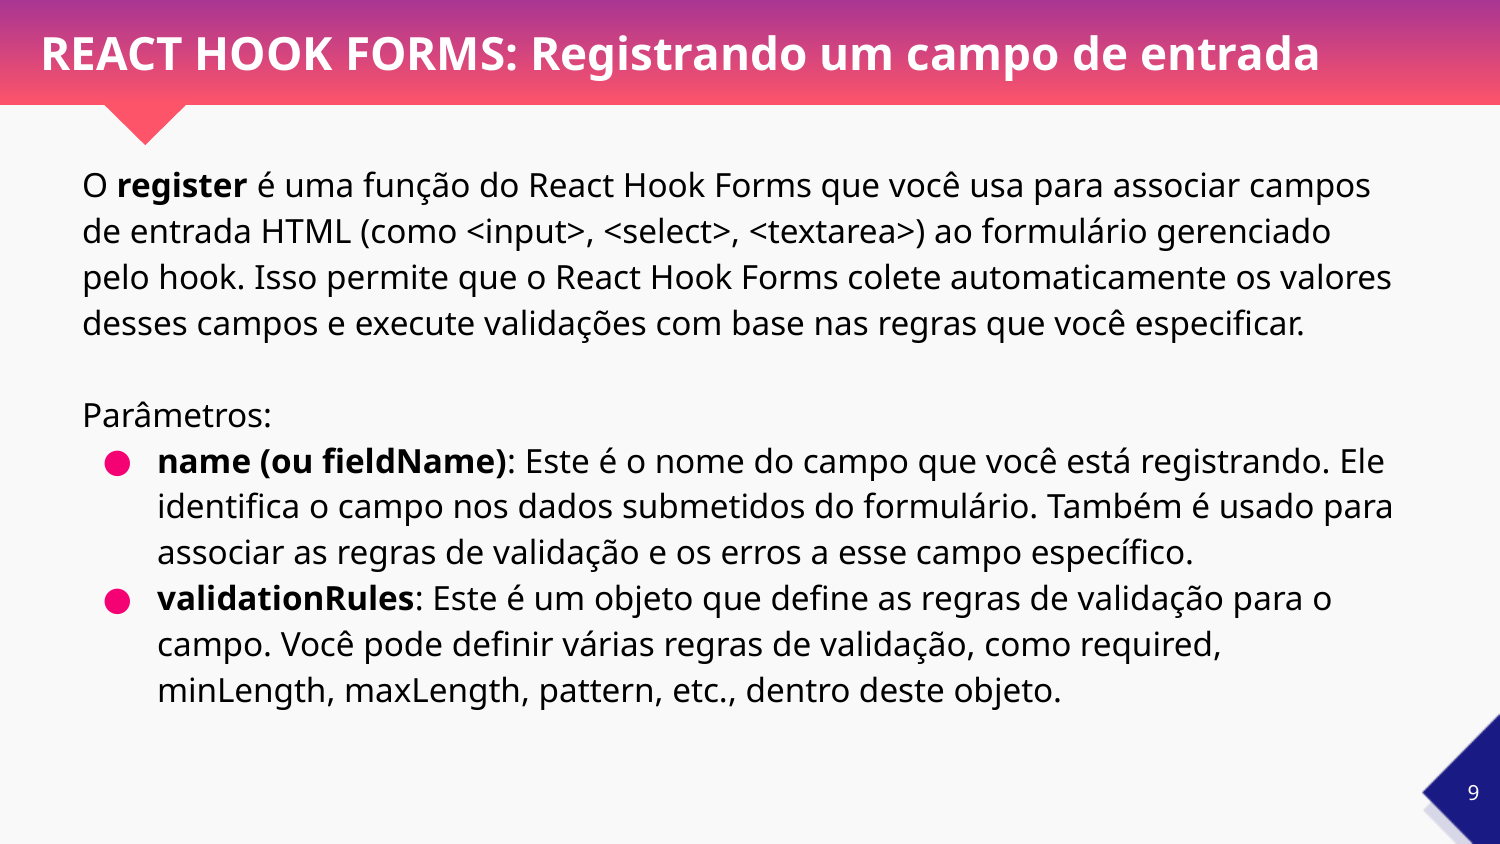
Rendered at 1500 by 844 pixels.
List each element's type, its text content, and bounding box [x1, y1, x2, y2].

slide_number ‹#› [1446, 771, 1500, 817]
picture [1417, 712, 1500, 844]
title REACT HOOK FORMS: Registrando um campo de entrada [25, 0, 1475, 105]
text_box O register é uma função do React Hook Forms que você usa para associar campos de entrada HTML (como <input>, <select>, <textarea>) ao formulário gerenciado pelo hook. Isso permite que o React Hook Forms colete automaticamente os valores desses campos e execute validações com base nas regras que você especificar. Parâmetros: name (ou fieldName): Este é o nome do campo que você está registrando. Ele identifica o campo nos dados submetidos do formulário. Também é usado para associar as regras de validação e os erros a esse campo específico. validationRules: Este é um objeto que define as regras de validação para o campo. Você pode definir várias regras de validação, como required, minLength, maxLength, pattern, etc., dentro deste objeto. [67, 143, 1423, 771]
